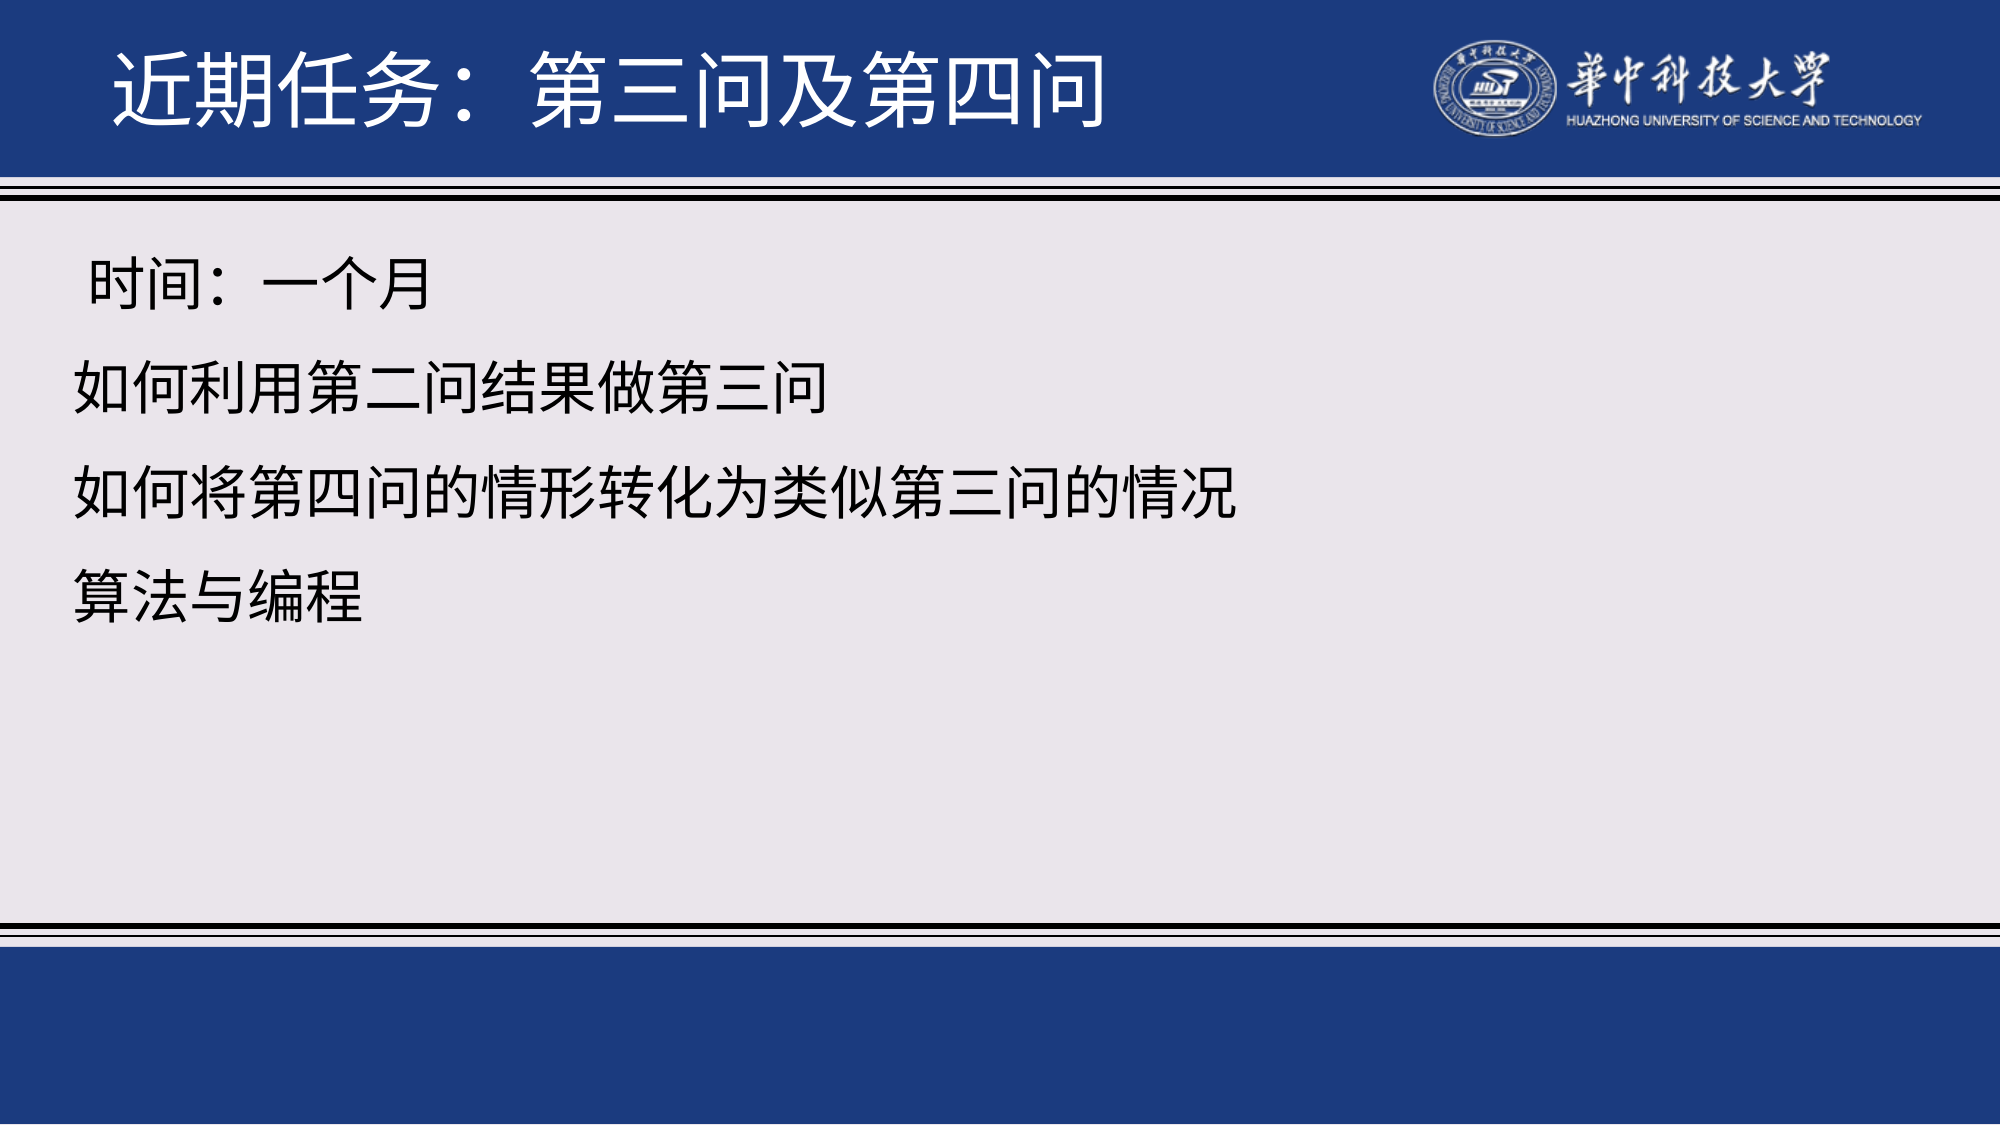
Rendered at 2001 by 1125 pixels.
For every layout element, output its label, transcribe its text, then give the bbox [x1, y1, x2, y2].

text_box 如何将第四问的情形转化为类似第三问的情况 [58, 448, 1407, 534]
text_box 算法与编程 [58, 553, 1407, 638]
text_box 近期任务：第三问及第四问 [56, 31, 1375, 146]
picture [1428, 31, 1957, 146]
text_box 时间：一个月 [72, 239, 1860, 324]
text_box 如何利用第二问结果做第三问 [58, 343, 1619, 429]
